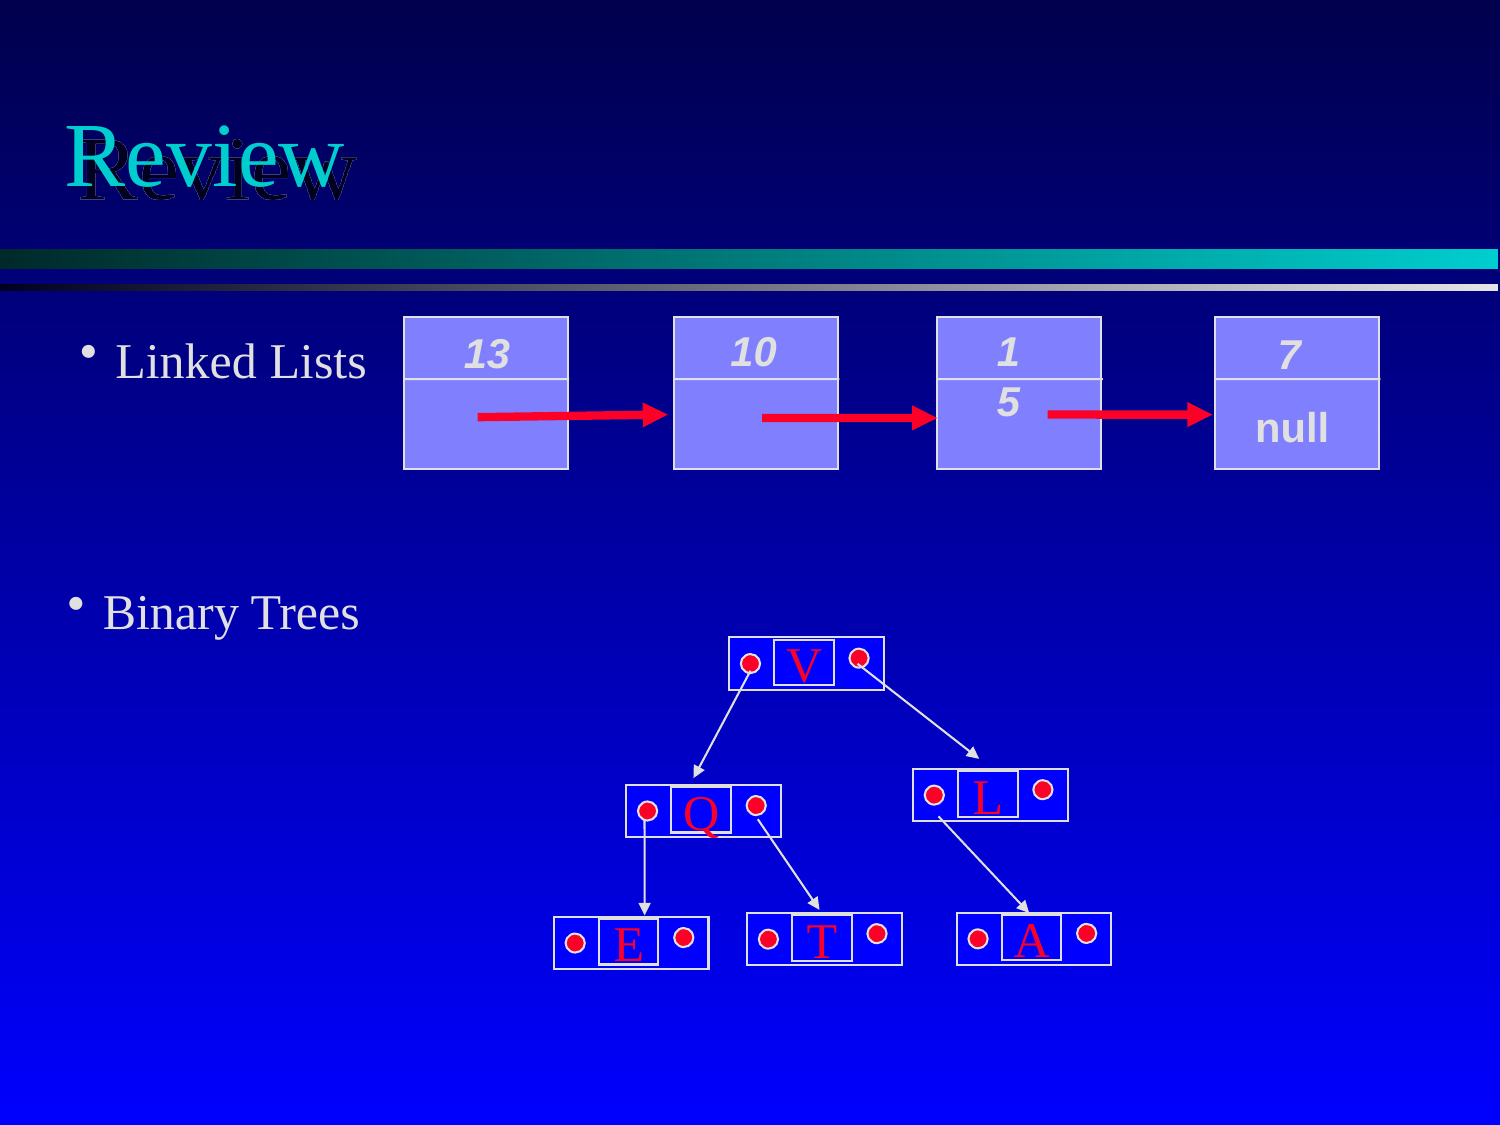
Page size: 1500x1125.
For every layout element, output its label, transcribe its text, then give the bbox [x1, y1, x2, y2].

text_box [402, 316, 1381, 470]
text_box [553, 637, 1112, 970]
text_box Binary Trees [52, 572, 389, 648]
text_box Linked Lists [65, 320, 397, 396]
title Review [49, 55, 1326, 245]
